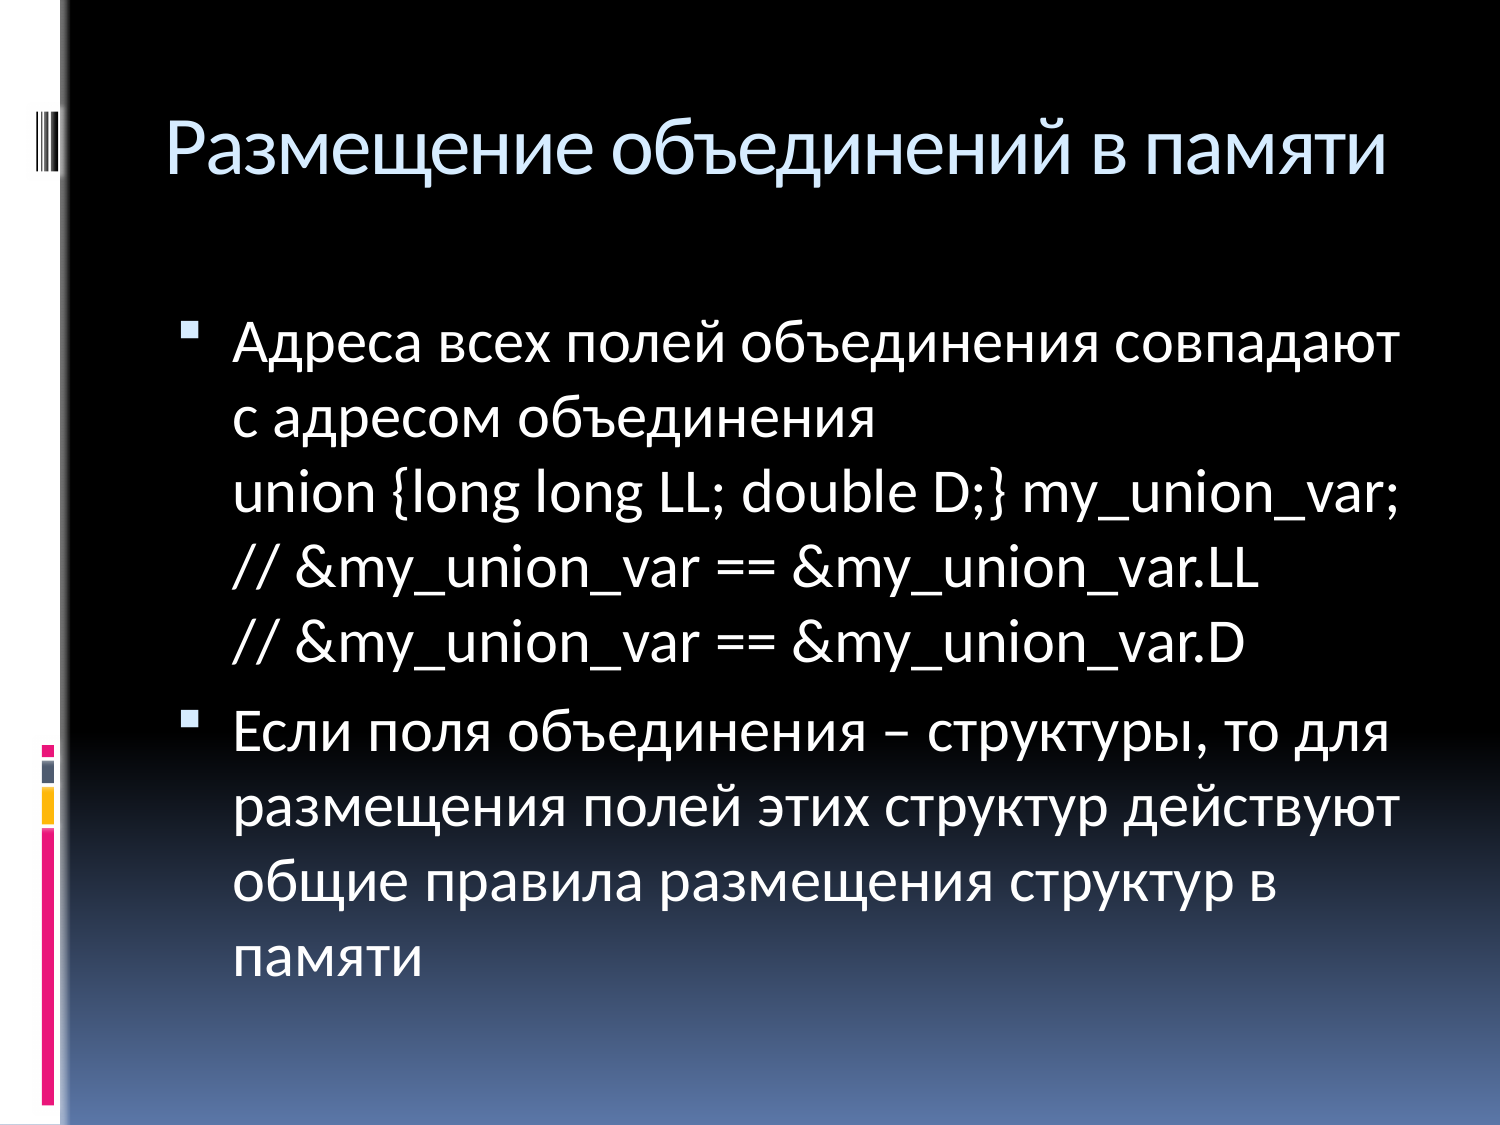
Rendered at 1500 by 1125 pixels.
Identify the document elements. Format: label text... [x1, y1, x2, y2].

list Адреса всех полей объединения совпадают с адресом объединения union {long long LL; double D;} my_union_var; // &my_union_var == &my_union_var.LL // &my_union_var == &my_union_var.D Если поля объединения – структуры, то для размещения полей этих структур действуют общие правила размещения структур в памяти [150, 292, 1425, 1043]
title Размещение объединений в памяти [150, 83, 1425, 234]
